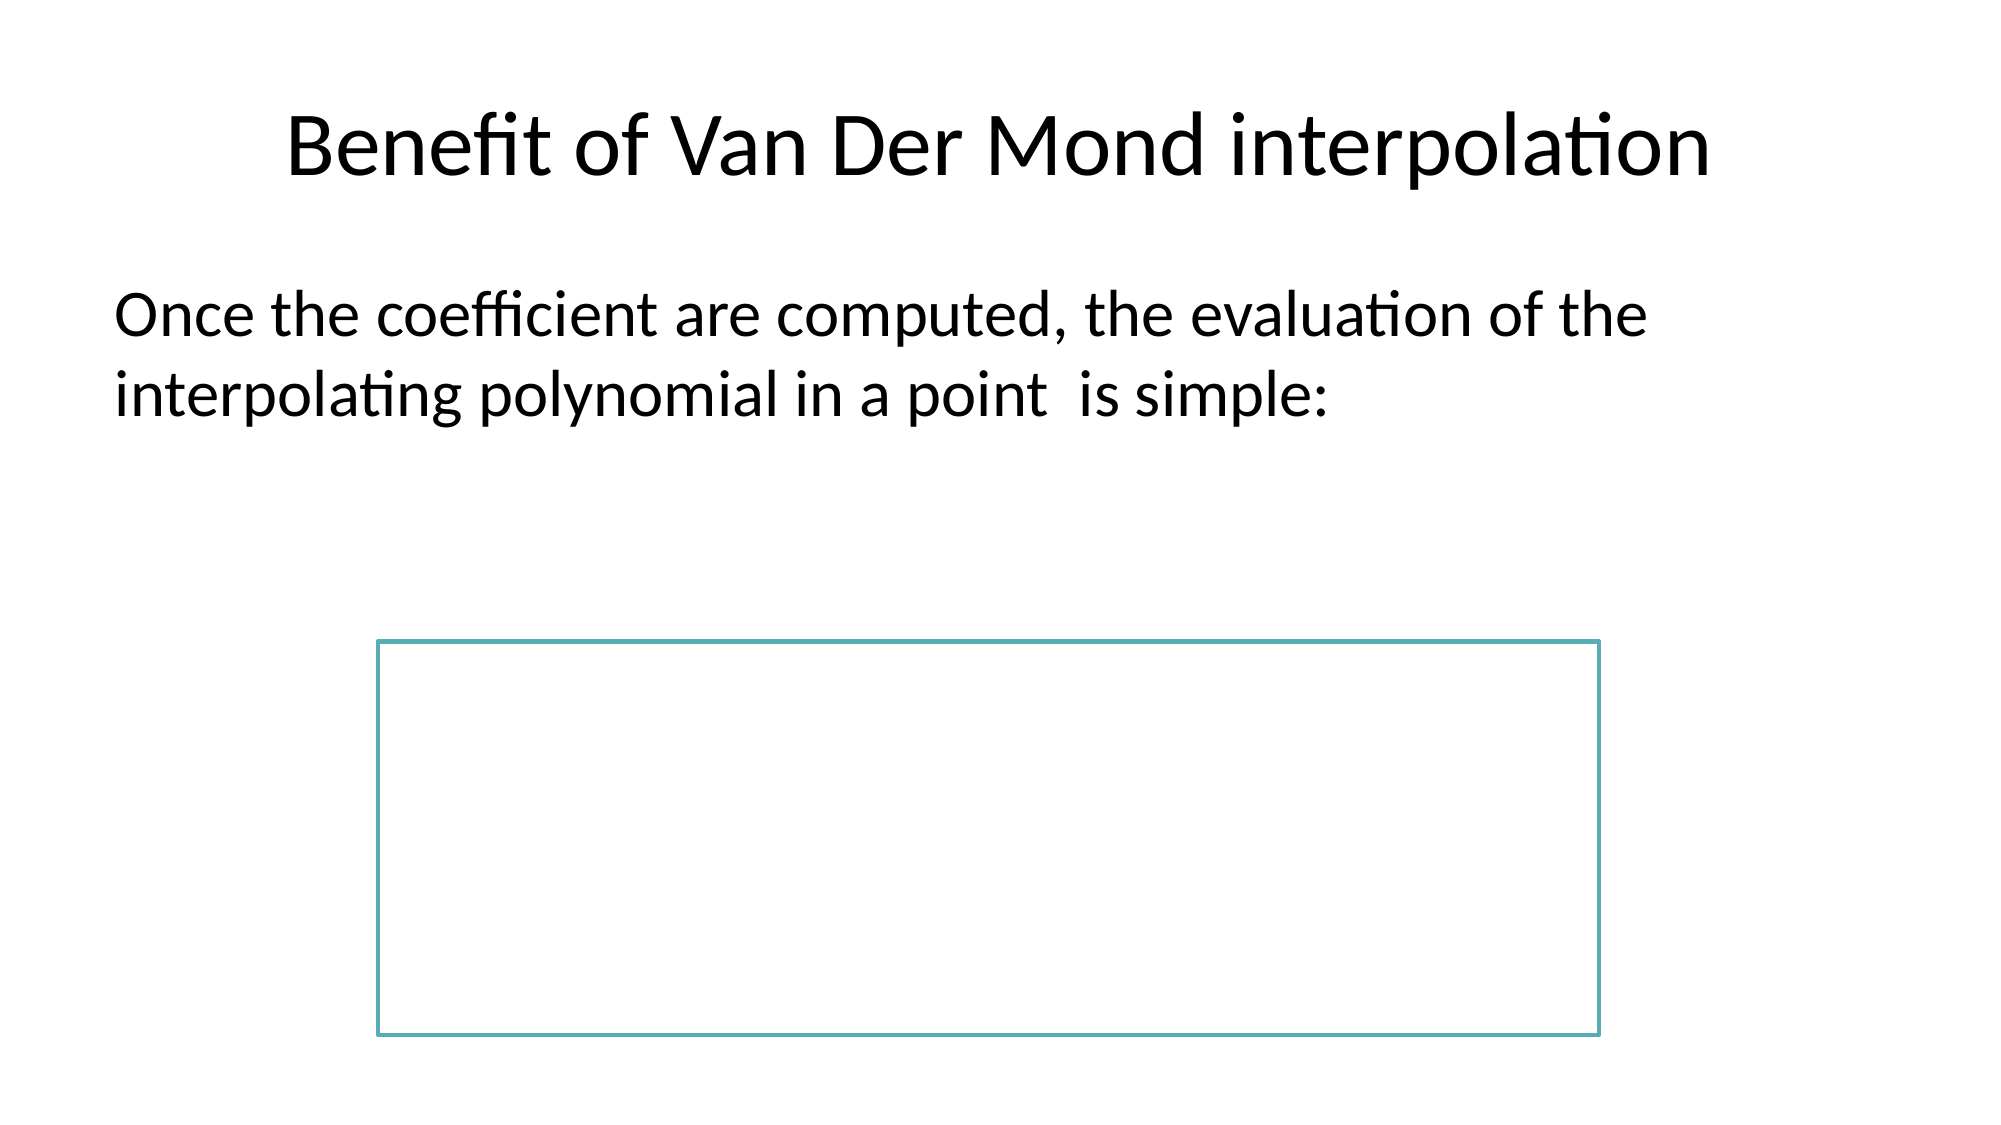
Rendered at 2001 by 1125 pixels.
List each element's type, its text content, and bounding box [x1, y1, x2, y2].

text_box [376, 639, 1601, 1037]
title Benefit of Van Der Mond interpolation [99, 45, 1900, 233]
